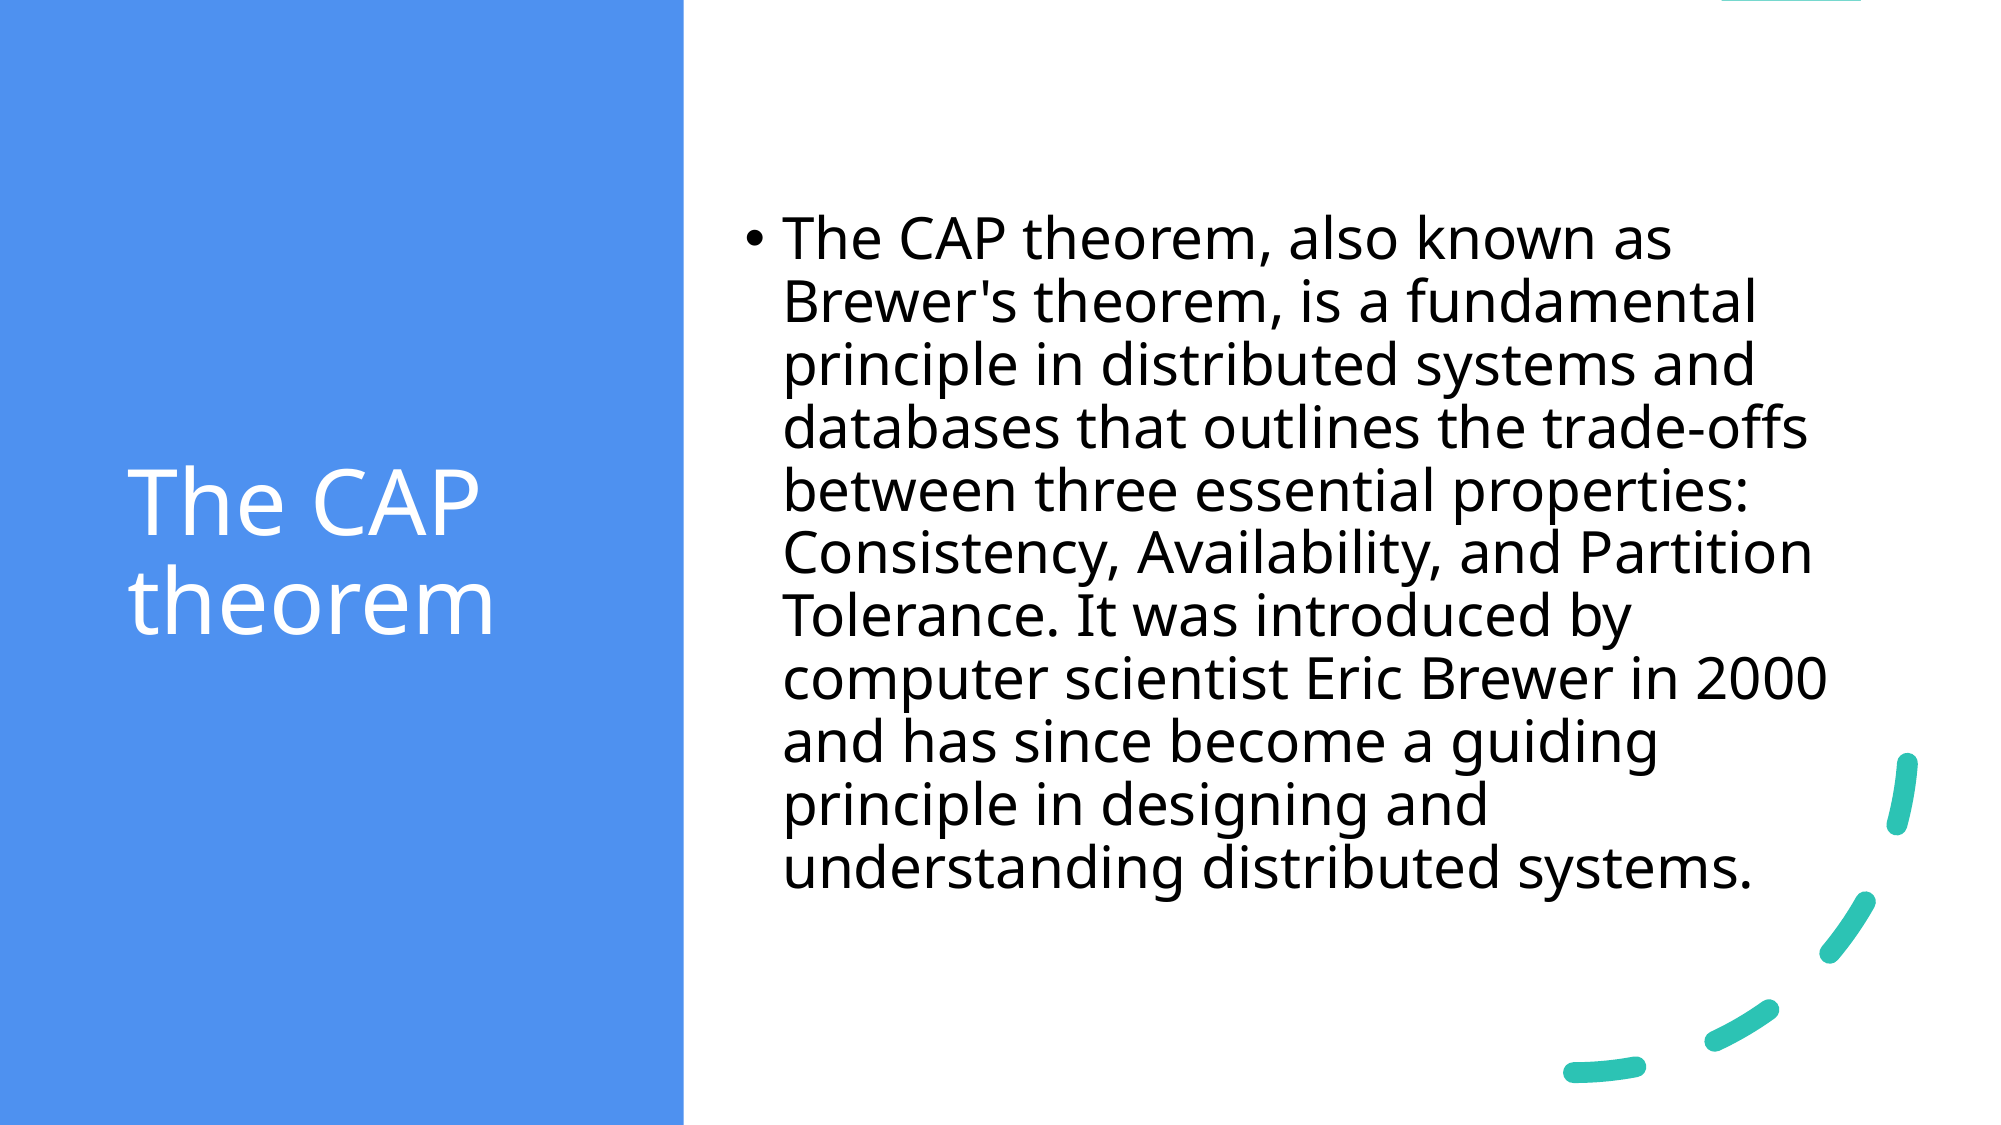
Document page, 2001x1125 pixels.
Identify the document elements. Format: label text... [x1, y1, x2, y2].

list The CAP theorem, also known as Brewer's theorem, is a fundamental principle in distributed systems and databases that outlines the trade-offs between three essential properties: Consistency, Availability, and Partition Tolerance. It was introduced by computer scientist Eric Brewer in 2000 and has since become a guiding principle in designing and understanding distributed systems. [729, 97, 1863, 1014]
title The CAP theorem [112, 97, 638, 1014]
text_box [1572, 737, 1909, 1074]
text_box [685, 0, 2000, 1125]
text_box [0, 0, 685, 1125]
